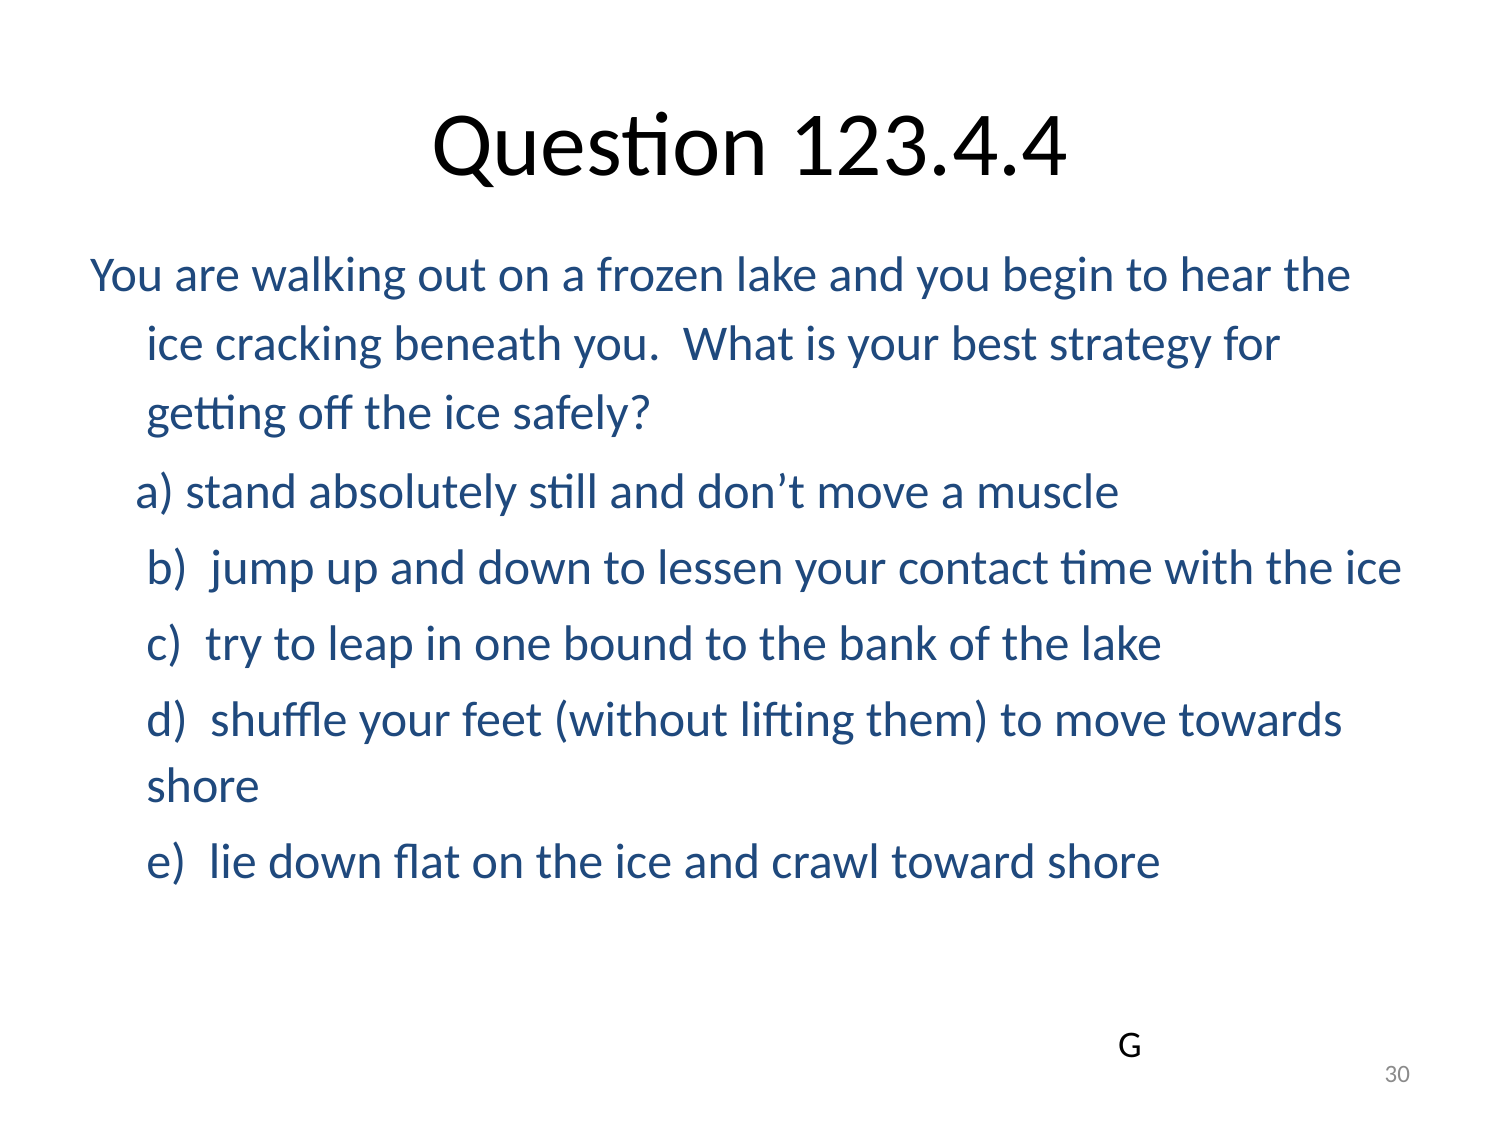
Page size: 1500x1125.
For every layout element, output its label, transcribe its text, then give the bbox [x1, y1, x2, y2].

list You are walking out on a frozen lake and you begin to hear the ice cracking beneath you. What is your best strategy for getting off the ice safely? a) stand absolutely still and don’t move a muscle b) jump up and down to lessen your contact time with the ice c) try to leap in one bound to the bank of the lake d) shuffle your feet (without lifting them) to move towards shore e) lie down flat on the ice and crawl toward shore [75, 224, 1425, 968]
title Question 123.4.4 [75, 45, 1425, 224]
text_box G [1103, 1012, 1157, 1072]
slide_number 30 [1074, 1042, 1425, 1103]
